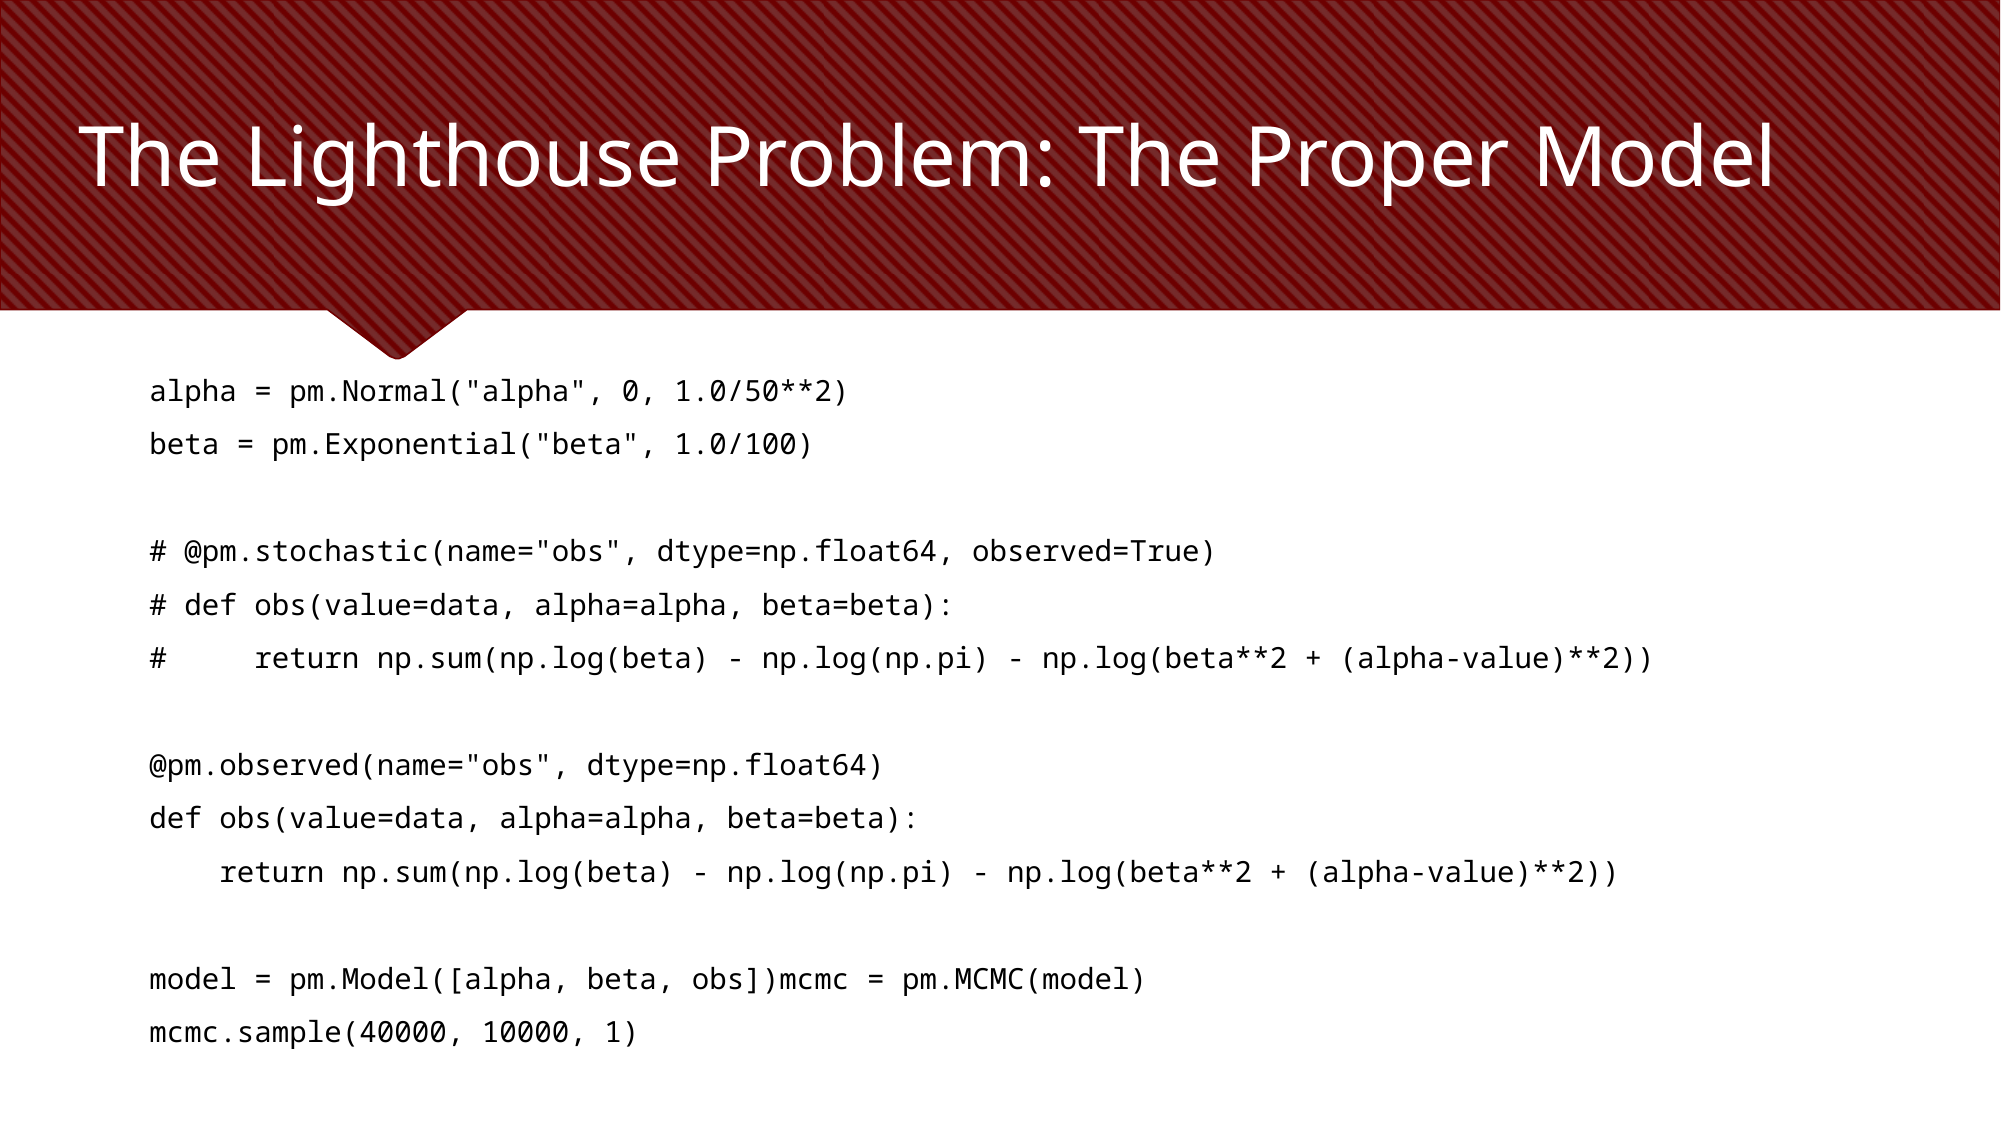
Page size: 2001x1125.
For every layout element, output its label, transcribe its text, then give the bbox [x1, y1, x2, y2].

title The Lighthouse Problem: The Proper Model [63, 73, 1916, 233]
list alpha = pm.Normal("alpha", 0, 1.0/50**2) beta = pm.Exponential("beta", 1.0/100) # @pm.stochastic(name="obs", dtype=np.float64, observed=True) # def obs(value=data, alpha=alpha, beta=beta): # return np.sum(np.log(beta) - np.log(np.pi) - np.log(beta**2 + (alpha-value)**2)) @pm.observed(name="obs", dtype=np.float64) def obs(value=data, alpha=alpha, beta=beta): return np.sum(np.log(beta) - np.log(np.pi) - np.log(beta**2 + (alpha-value)**2)) model = pm.Model([alpha, beta, obs])mcmc = pm.MCMC(model) mcmc.sample(40000, 10000, 1) [134, 364, 1866, 1087]
